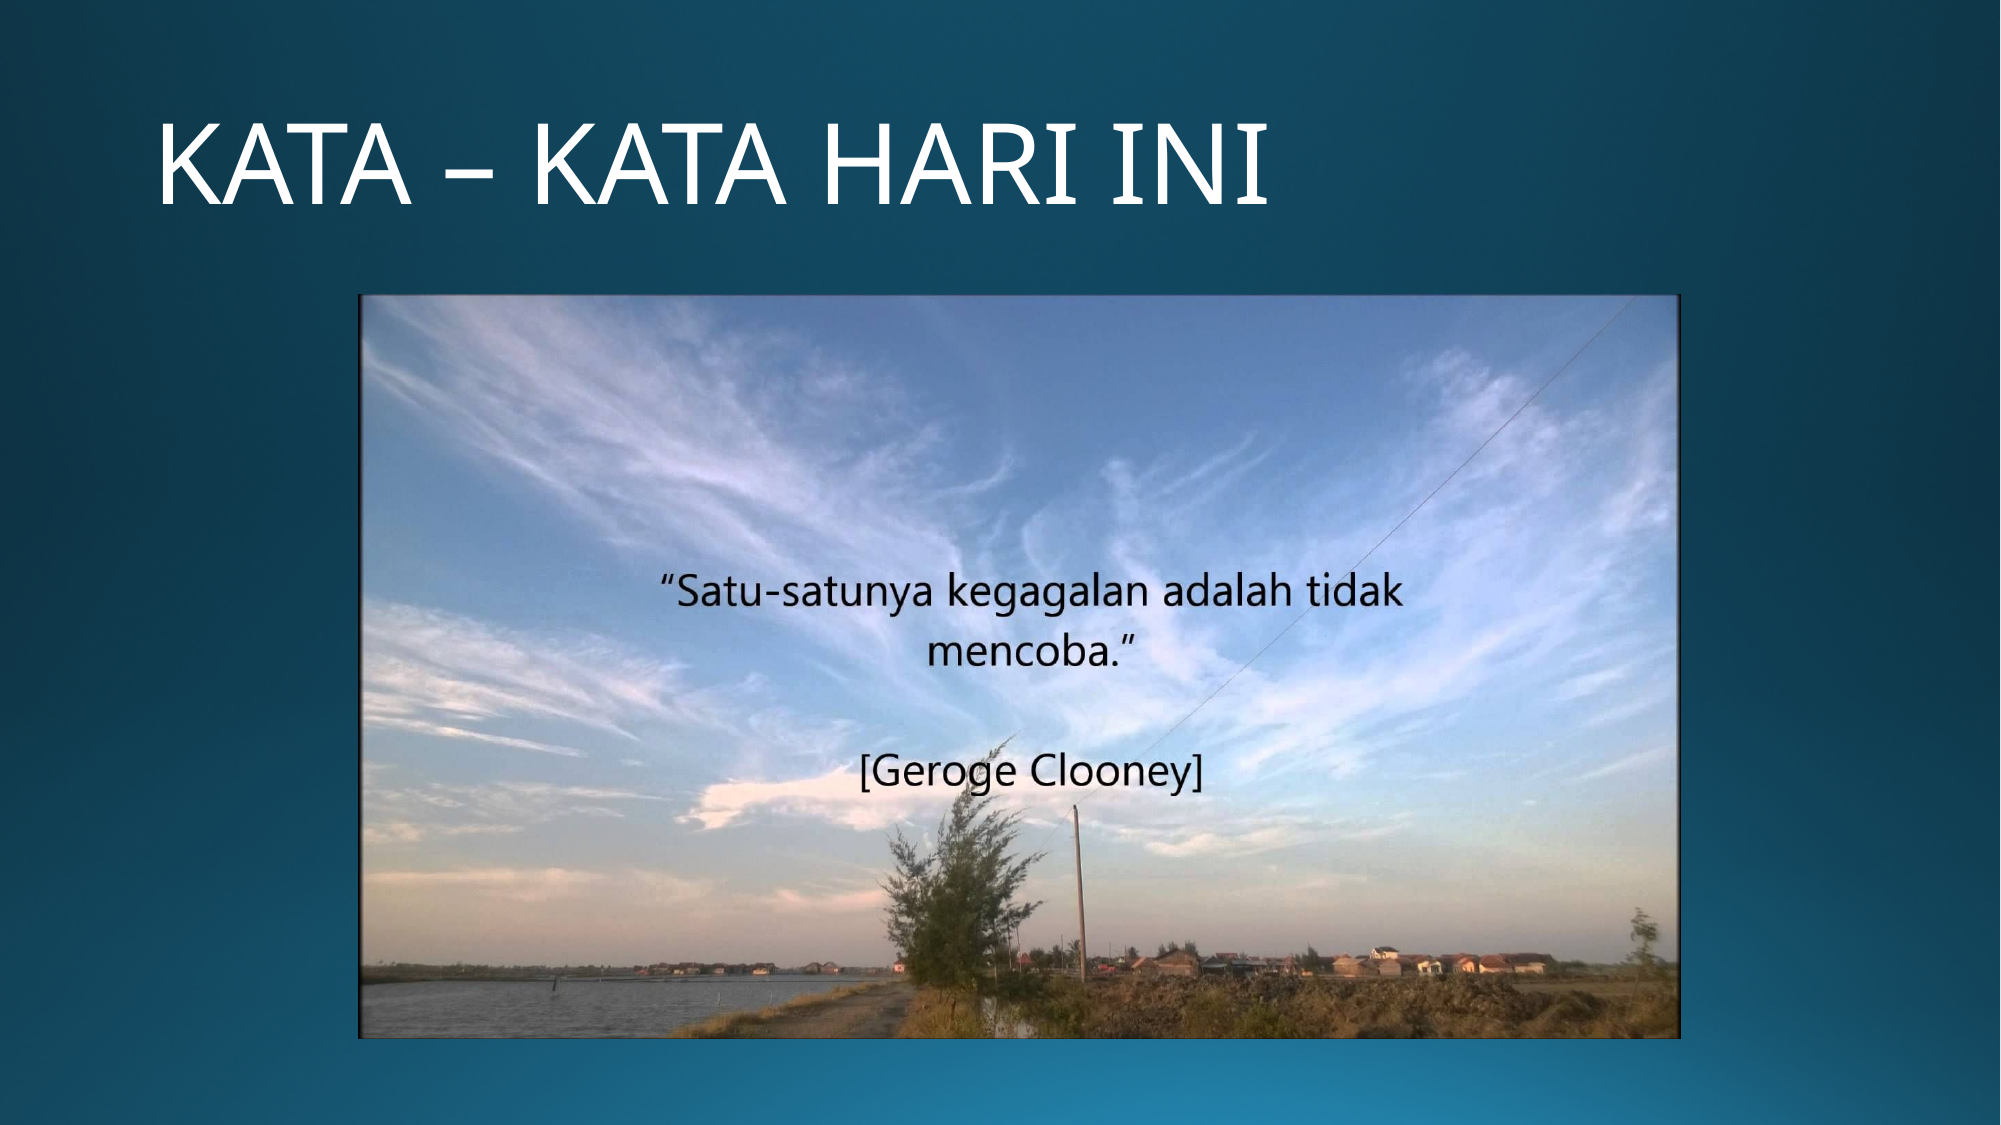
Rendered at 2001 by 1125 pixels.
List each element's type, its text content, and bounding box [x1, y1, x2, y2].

picture [0, 0, 2001, 1125]
title KATA – KATA HARI INI [137, 59, 1863, 278]
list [358, 294, 1681, 1039]
